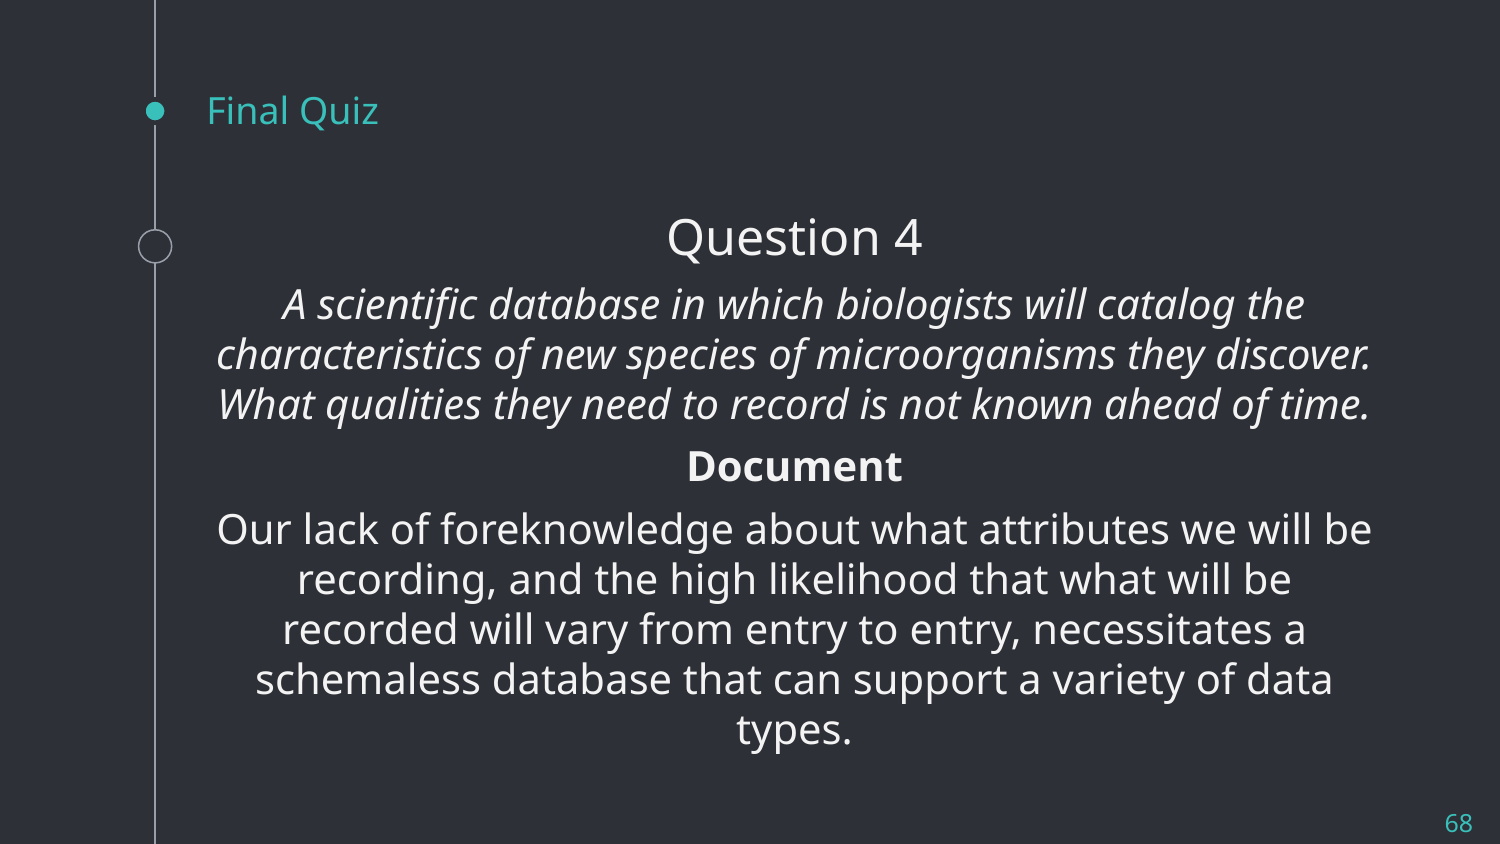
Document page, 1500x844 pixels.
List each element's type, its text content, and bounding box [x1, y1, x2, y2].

list Question 4 A scientific database in which biologists will catalog the characteristics of new species of microorganisms they discover. What qualities they need to record is not known ahead of time. Document Our lack of foreknowledge about what attributes we will be recording, and the high likelihood that what will be recorded will vary from entry to entry, necessitates a schemaless database that can support a variety of data types. [191, 189, 1399, 802]
slide_number 68 [1398, 792, 1489, 844]
title Final Quiz [191, 90, 1317, 147]
